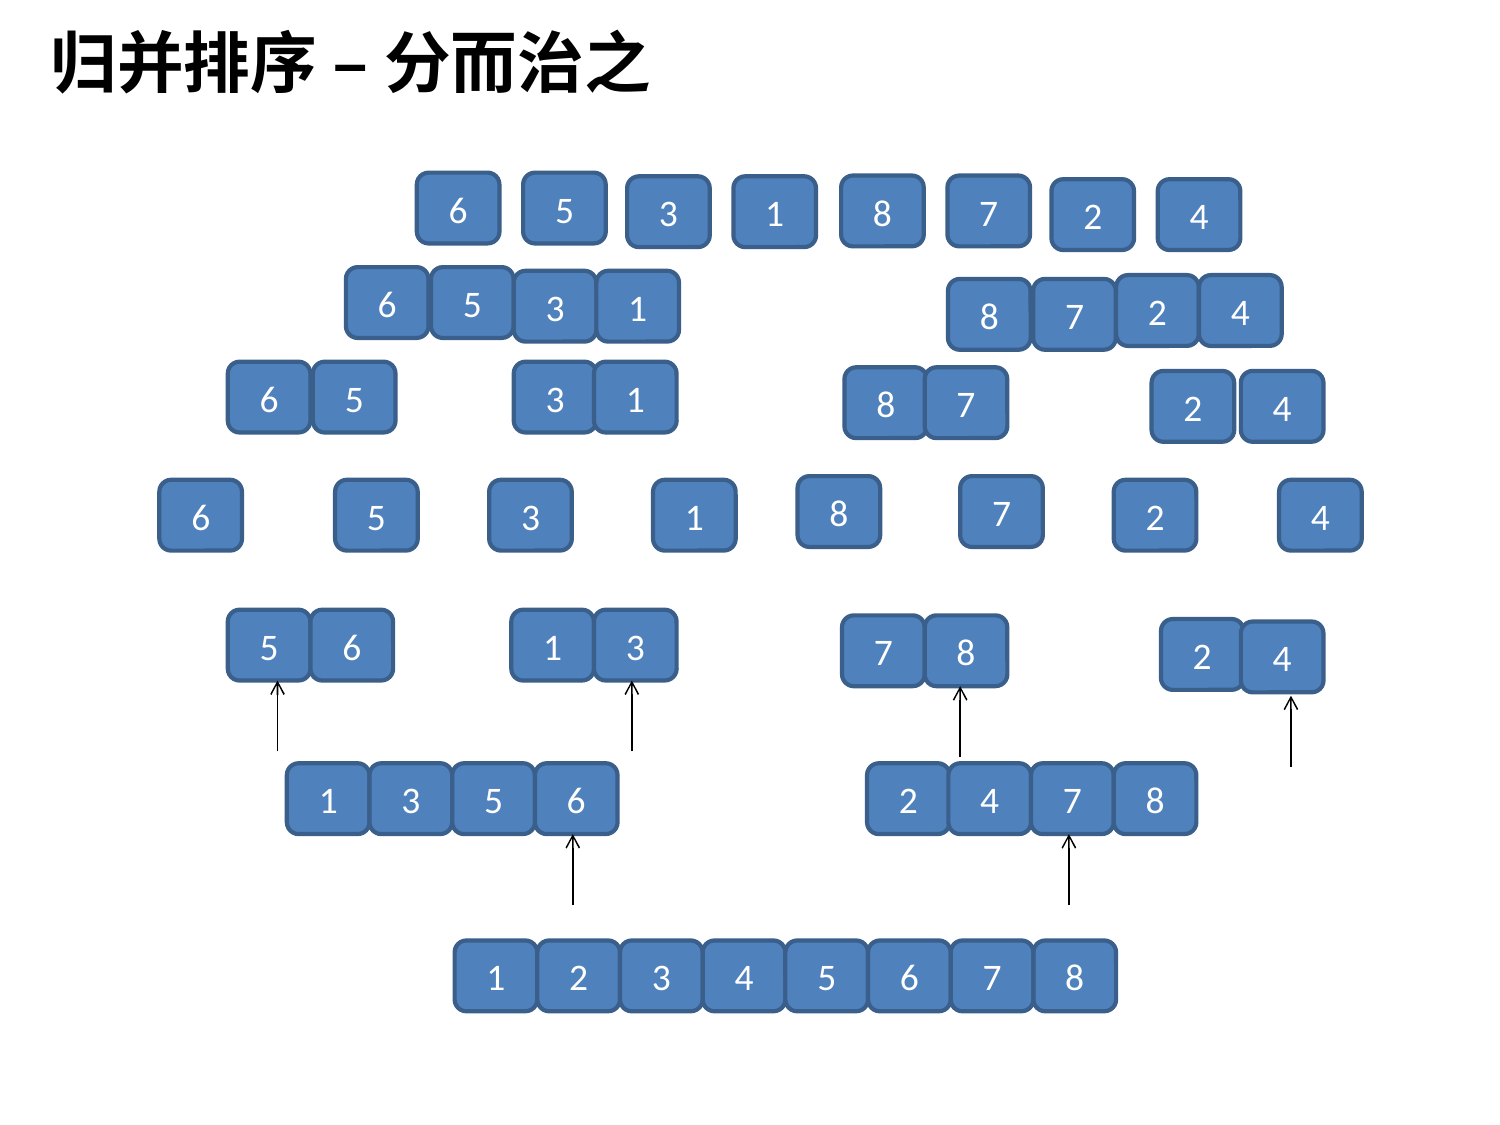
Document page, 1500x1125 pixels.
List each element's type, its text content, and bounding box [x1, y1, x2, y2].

text_box 4 [1196, 272, 1284, 349]
text_box 1 [284, 761, 369, 837]
text_box 2 [1111, 477, 1199, 553]
text_box 7 [839, 613, 924, 689]
text_box 1 [452, 938, 537, 1014]
text_box 8 [1031, 938, 1119, 1014]
text_box 5 [332, 477, 420, 553]
text_box 6 [865, 938, 950, 1014]
text_box 归并排序 – 分而治之 [35, 13, 667, 108]
text_box 5 [225, 607, 310, 683]
text_box 6 [532, 761, 620, 837]
text_box 7 [945, 173, 1033, 249]
text_box 8 [945, 276, 1032, 352]
text_box 3 [625, 174, 712, 250]
text_box 2 [1049, 177, 1137, 253]
text_box 3 [617, 938, 702, 1014]
text_box 8 [842, 365, 926, 441]
text_box 7 [1028, 761, 1114, 837]
text_box 6 [157, 477, 245, 553]
text_box 5 [428, 265, 515, 341]
text_box 6 [343, 265, 430, 341]
text_box 3 [487, 477, 574, 553]
text_box 7 [958, 474, 1045, 550]
text_box 1 [591, 359, 679, 435]
text_box 1 [650, 477, 738, 553]
text_box 7 [948, 938, 1033, 1014]
text_box 5 [310, 359, 398, 435]
text_box 4 [1155, 177, 1243, 253]
text_box 2 [864, 761, 949, 837]
text_box 7 [1031, 276, 1117, 352]
text_box 7 [922, 365, 1010, 441]
text_box 8 [839, 173, 926, 249]
text_box 4 [946, 761, 1031, 837]
text_box 6 [414, 170, 502, 246]
text_box 2 [1158, 616, 1243, 692]
text_box 1 [594, 268, 682, 344]
text_box 8 [922, 613, 1010, 689]
text_box 1 [731, 174, 819, 250]
text_box 3 [511, 359, 595, 435]
text_box 3 [511, 268, 596, 344]
text_box 2 [535, 938, 620, 1014]
text_box 5 [783, 938, 868, 1014]
text_box 4 [1276, 477, 1364, 553]
text_box 6 [225, 359, 312, 435]
text_box 3 [591, 607, 679, 683]
text_box 2 [1149, 368, 1237, 444]
text_box 4 [1238, 368, 1326, 444]
text_box 3 [367, 761, 452, 837]
text_box 8 [1111, 761, 1199, 837]
text_box 2 [1114, 272, 1199, 349]
text_box 1 [509, 607, 594, 683]
text_box 5 [450, 761, 535, 837]
text_box 8 [795, 474, 883, 550]
text_box 4 [1238, 619, 1326, 695]
text_box 4 [700, 938, 785, 1014]
text_box 5 [521, 170, 608, 246]
text_box 6 [308, 607, 396, 683]
